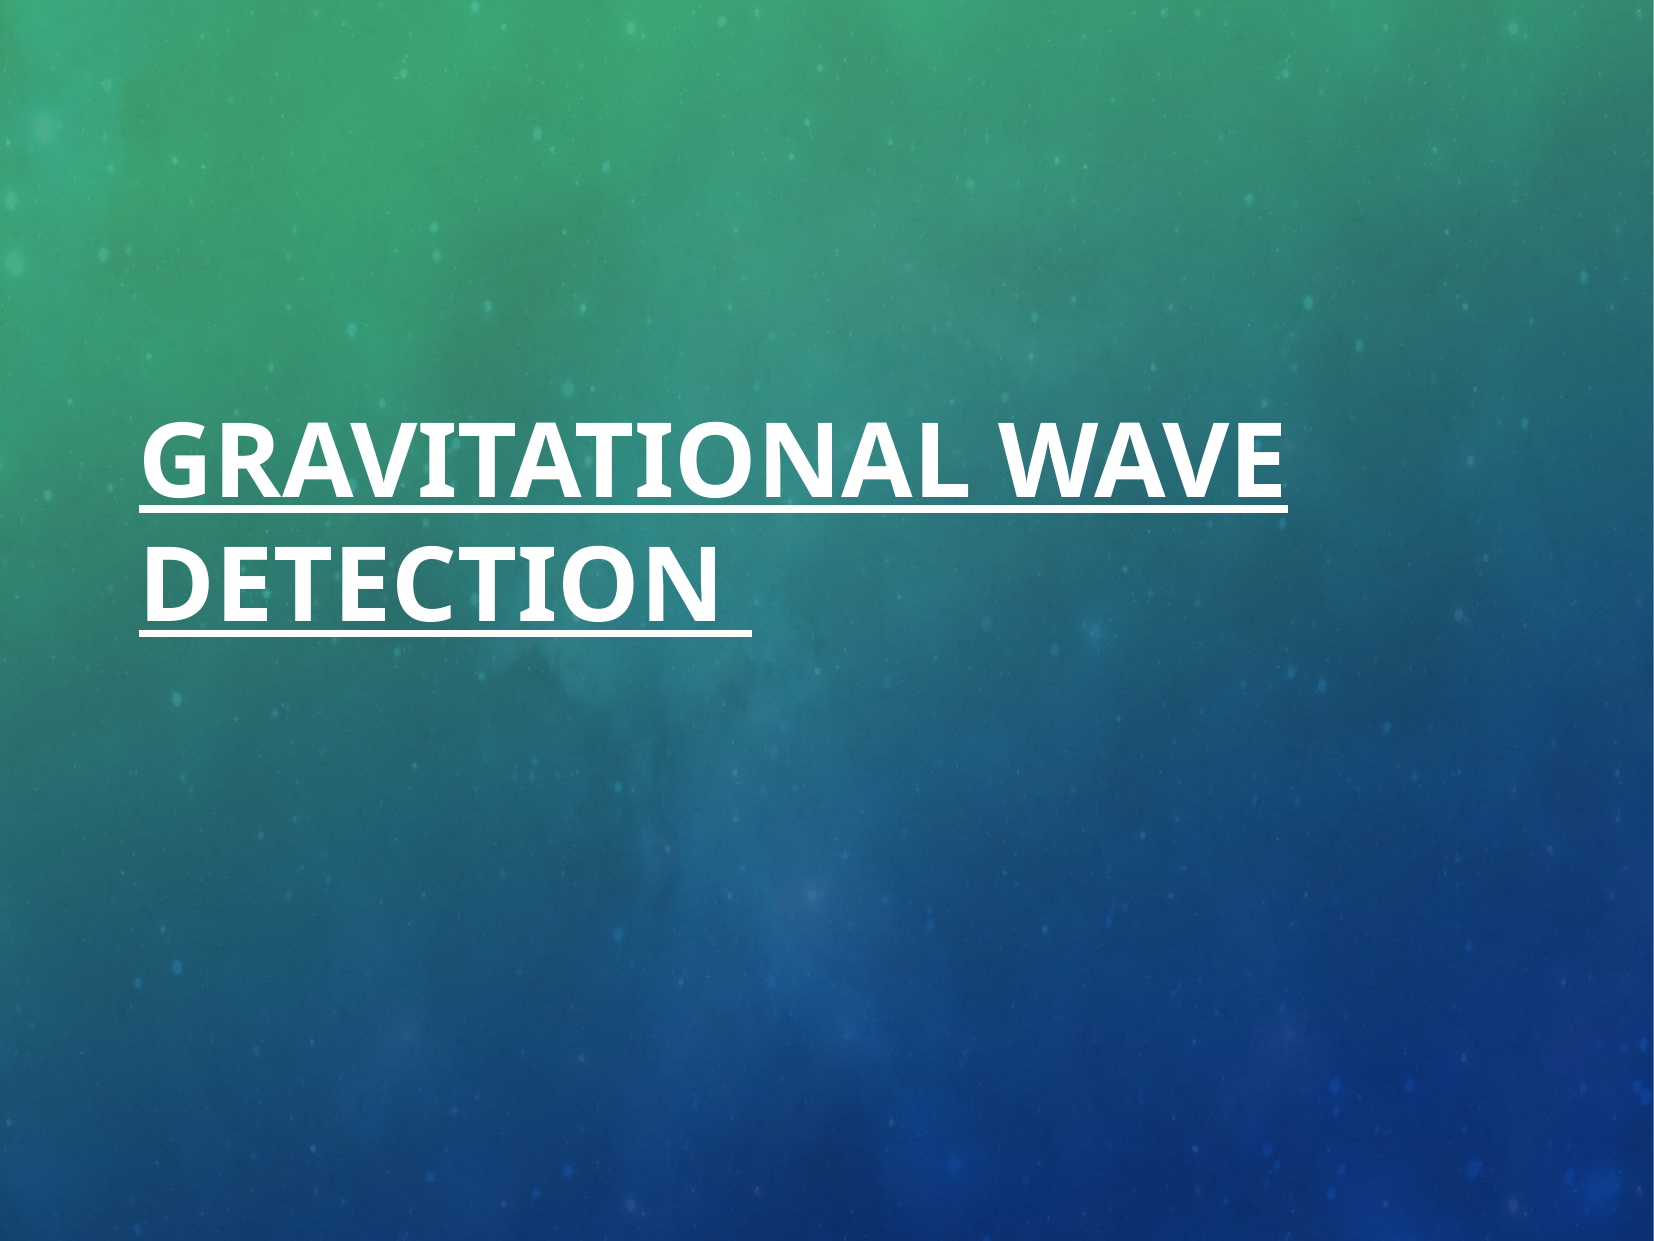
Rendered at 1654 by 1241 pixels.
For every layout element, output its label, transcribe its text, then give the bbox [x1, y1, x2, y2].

title GRAVITATIONAL WAVE DETECTION [123, 385, 1530, 651]
picture [0, 0, 1654, 1241]
